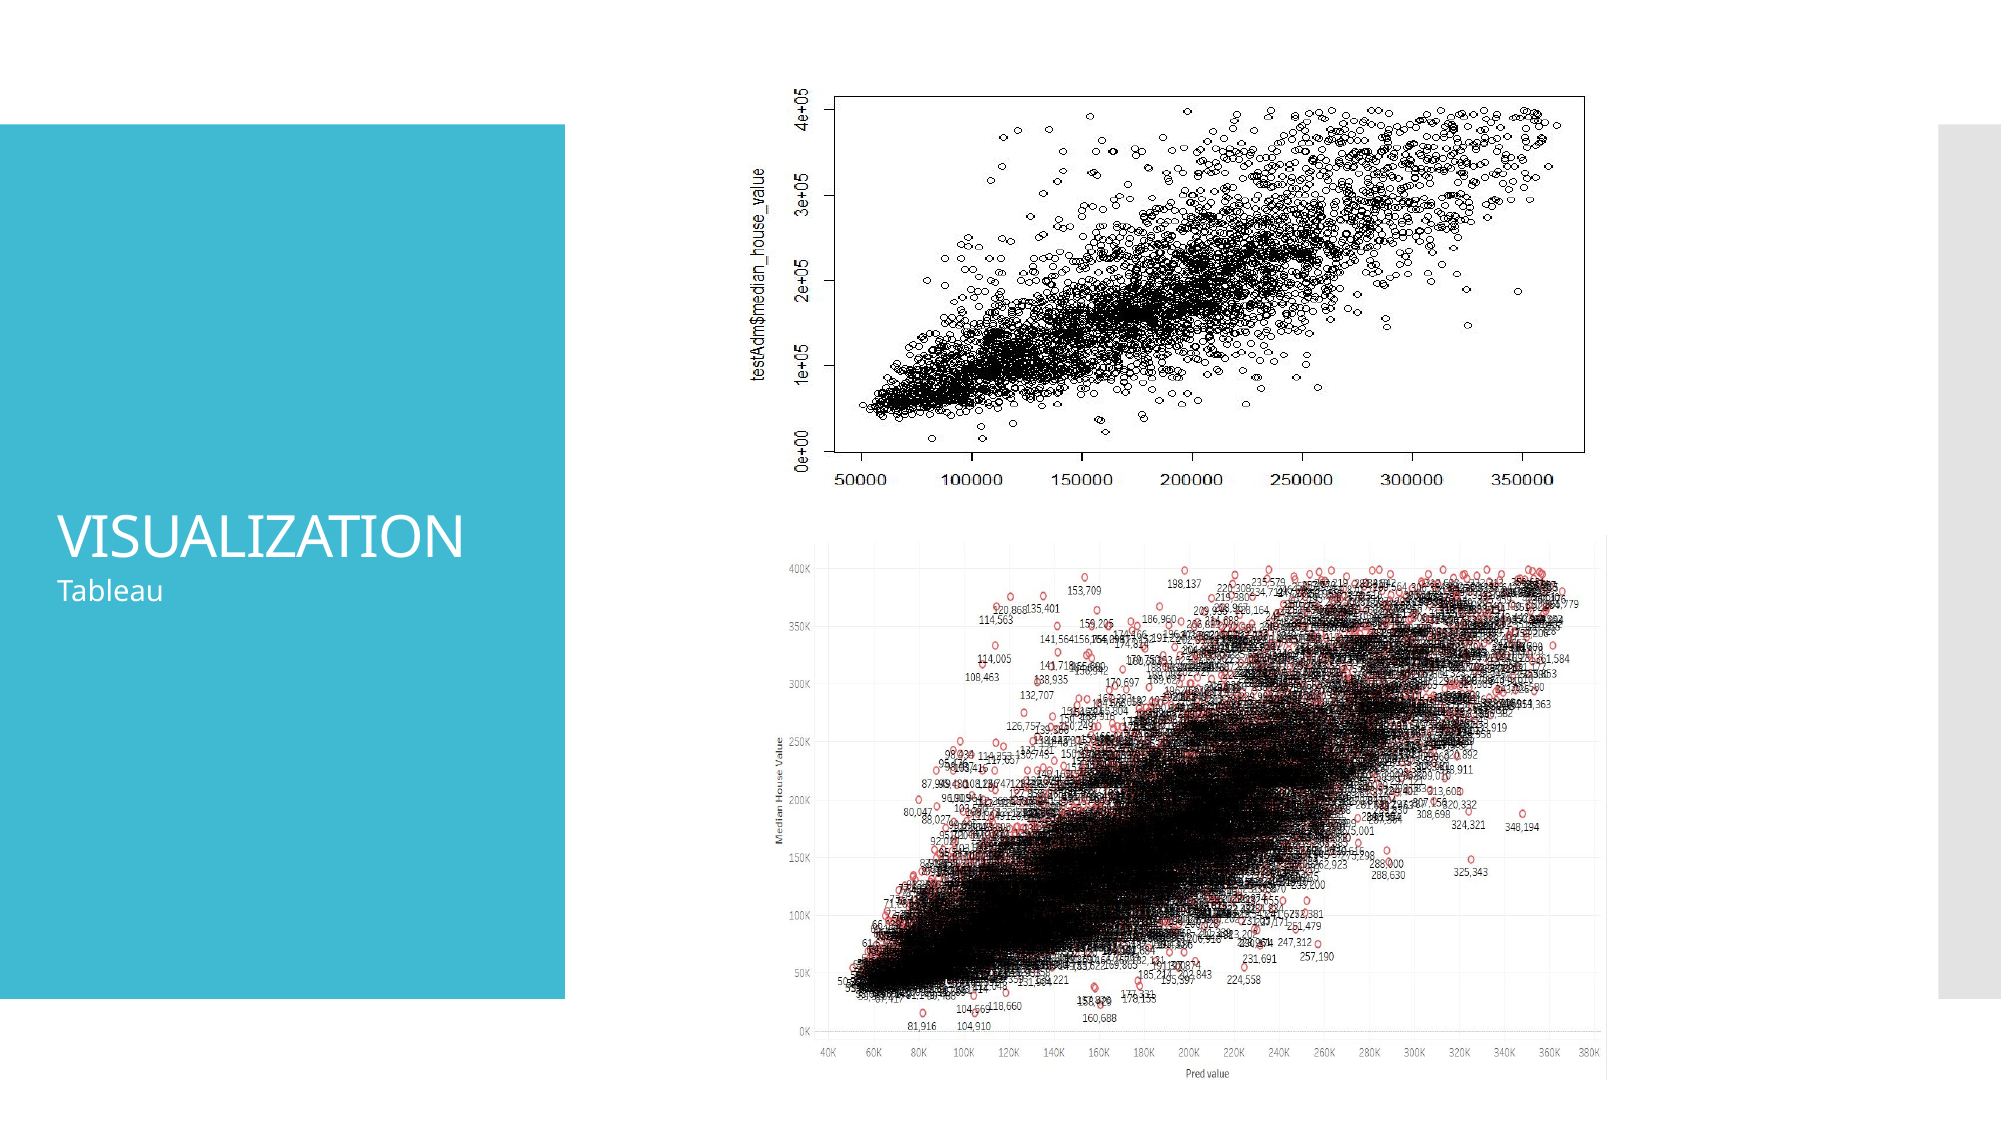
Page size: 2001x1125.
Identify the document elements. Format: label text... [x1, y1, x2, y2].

list Tableau [41, 564, 507, 946]
picture [770, 535, 1607, 1081]
picture [748, 44, 1607, 508]
title VISUALIZATION [41, 187, 507, 564]
